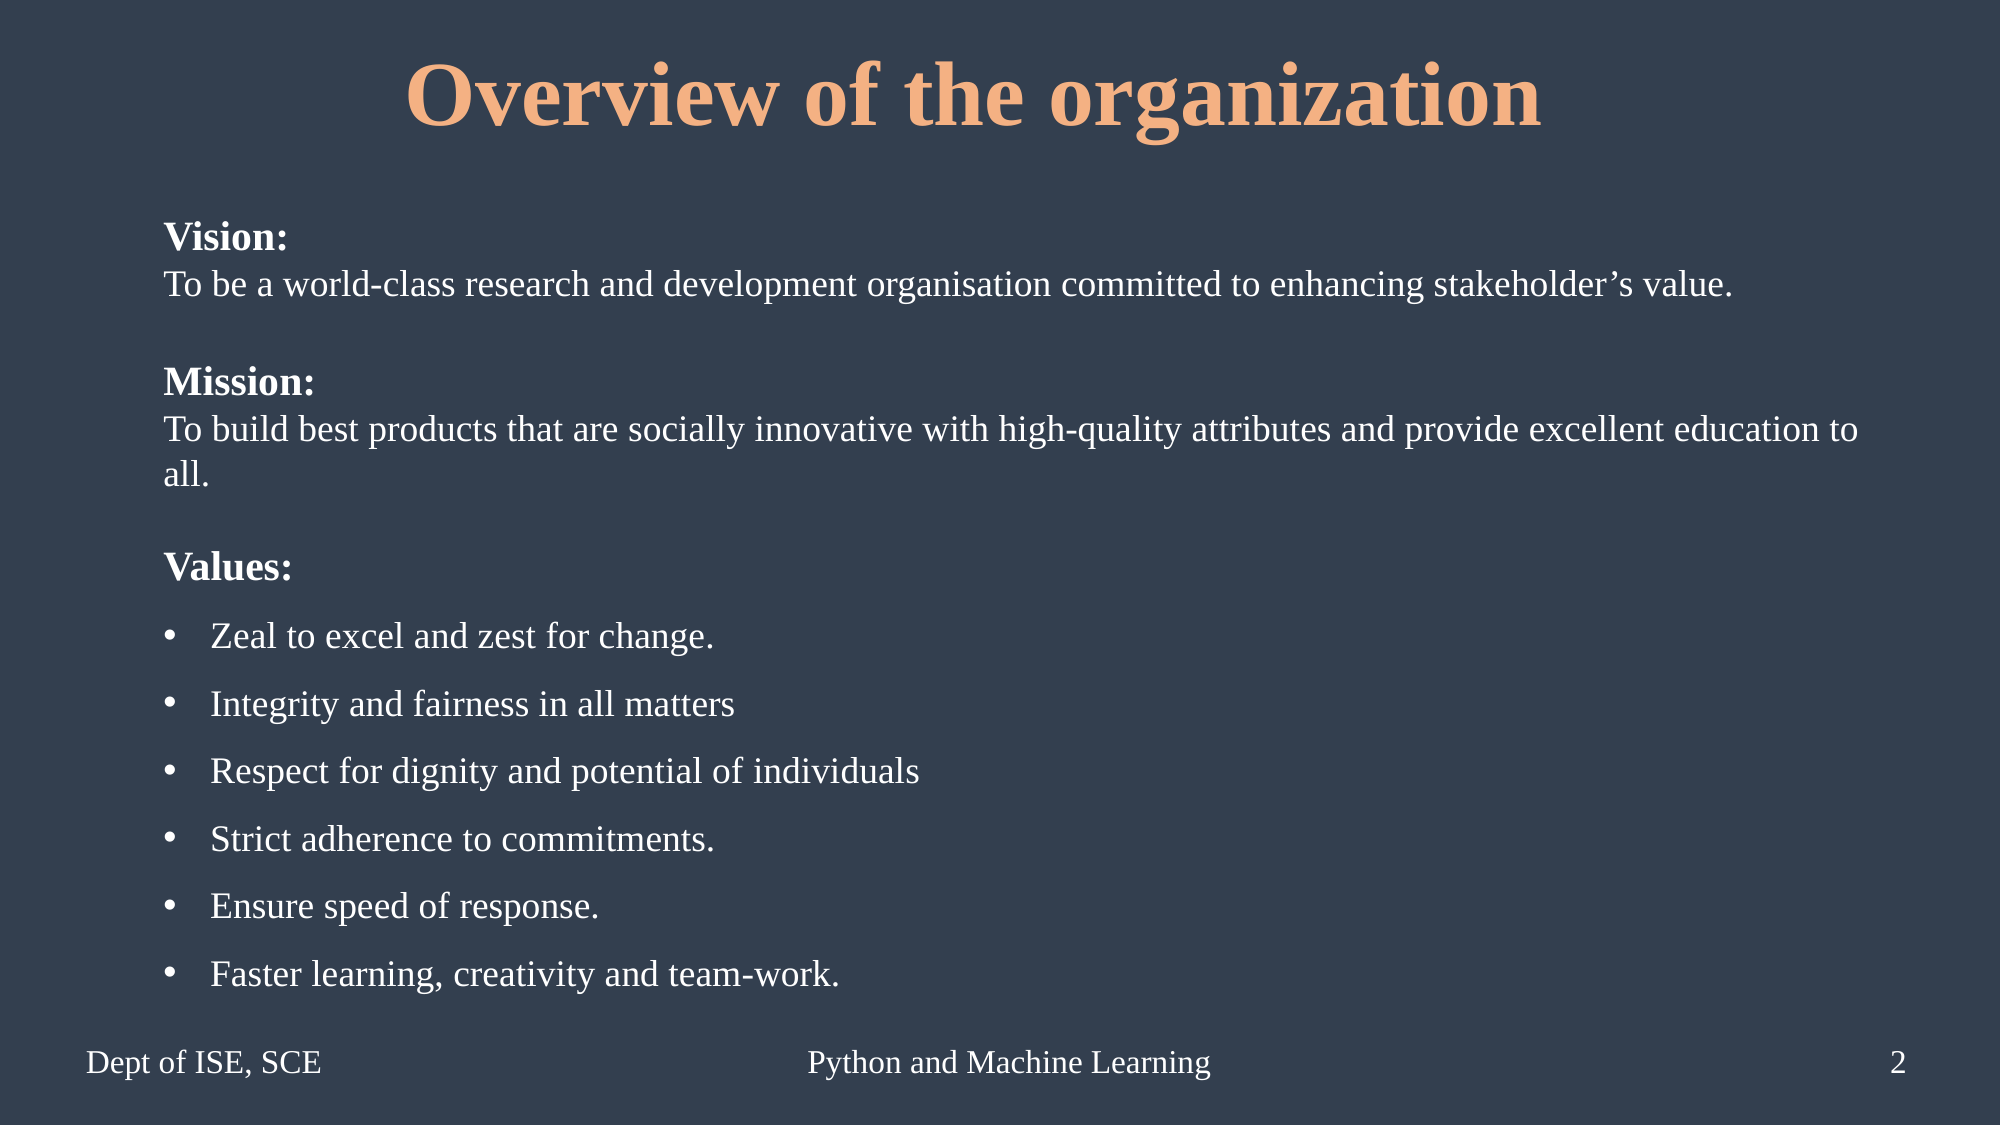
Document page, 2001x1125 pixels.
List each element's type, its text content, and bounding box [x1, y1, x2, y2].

text_box Python and Machine Learning [792, 1032, 1227, 1088]
text_box Overview of the organization [389, 39, 1560, 153]
text_box Dept of ISE, SCE [70, 1032, 338, 1088]
text_box Vision: To be a world-class research and development organisation committed to enhancing stakeholder’s value. Mission: To build best products that are socially innovative with high-quality attributes and provide excellent education to all. Values: Zeal to excel and zest for change. Integrity and fairness in all matters Respect for dignity and potential of individuals Strict adherence to commitments. Ensure speed of response. Faster learning, creativity and team-work. [148, 201, 1927, 1047]
text_box 2 [1875, 1032, 1922, 1088]
